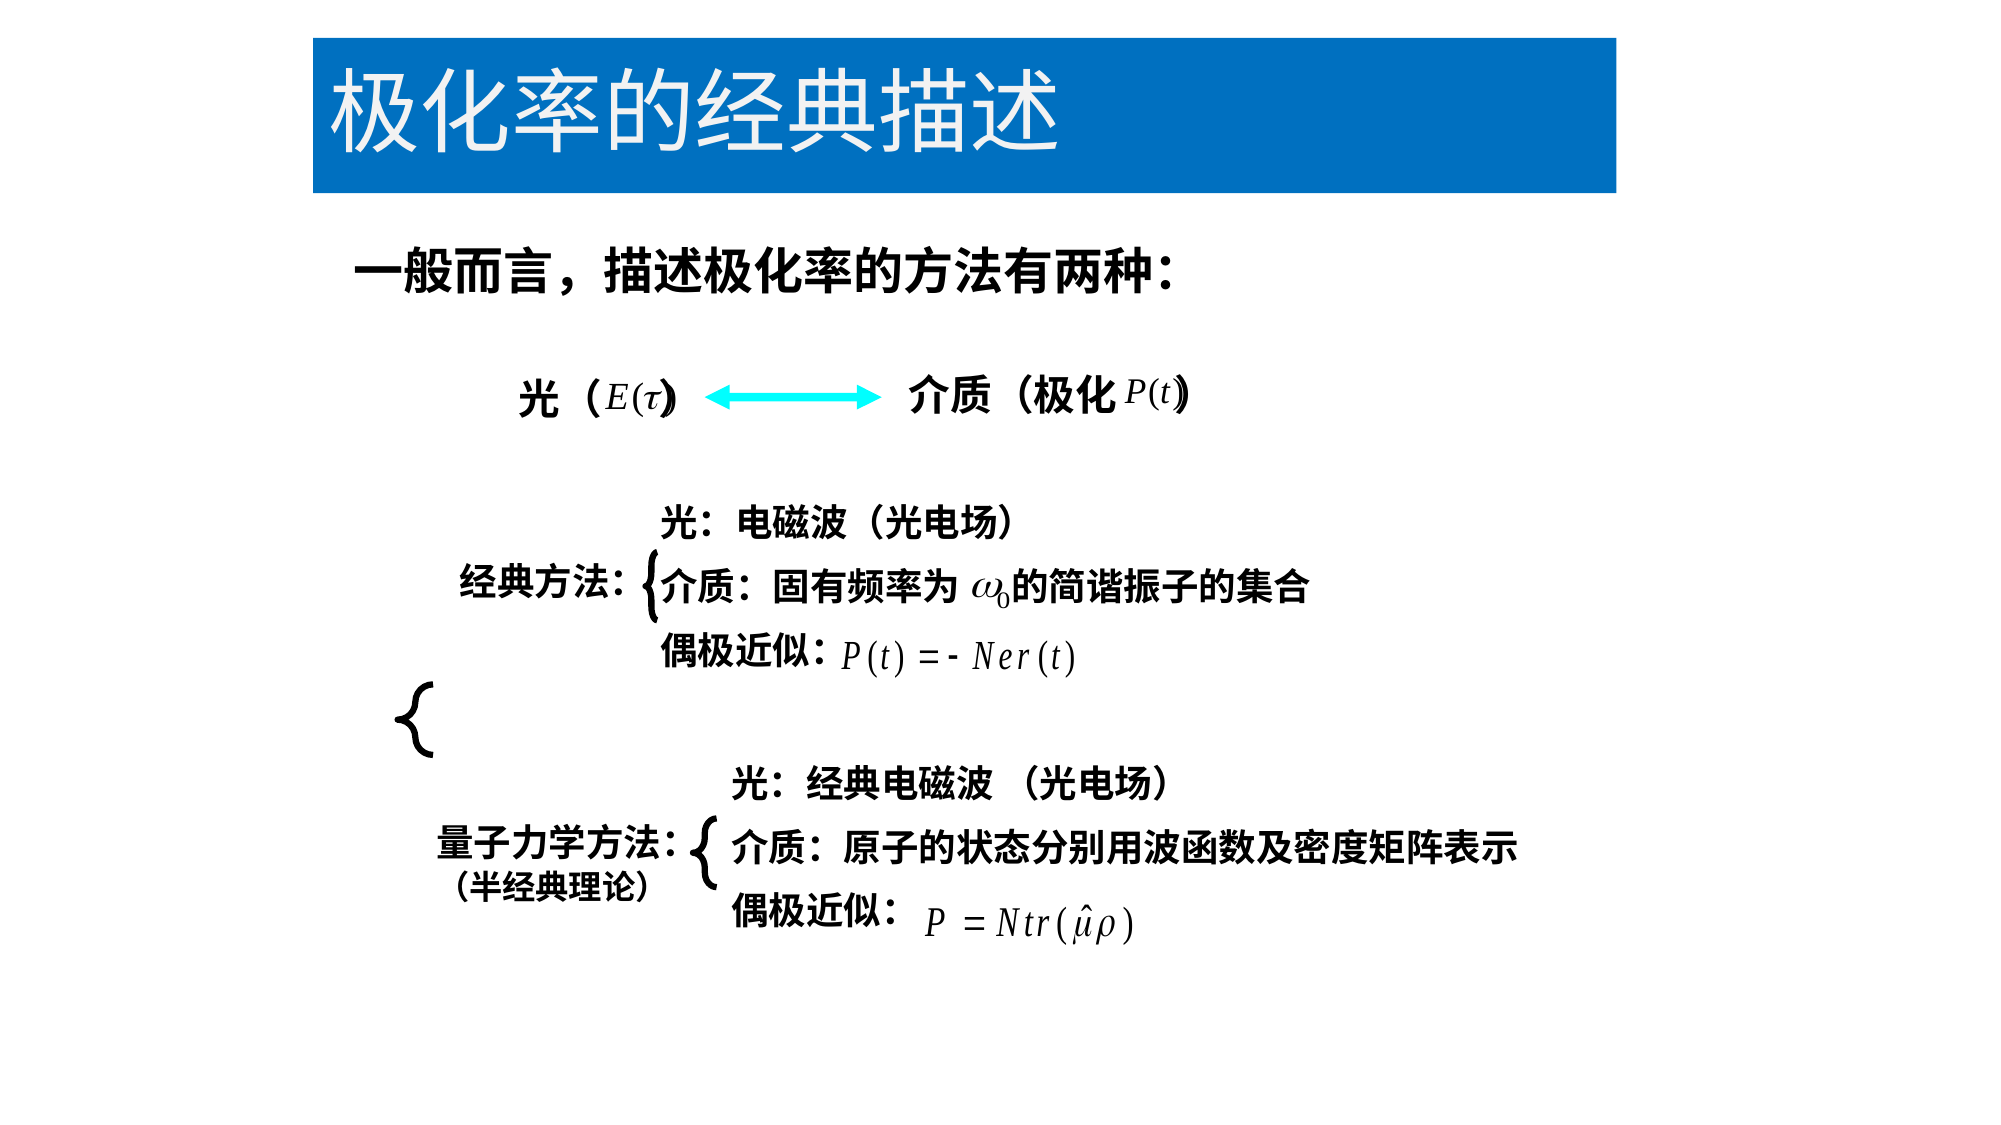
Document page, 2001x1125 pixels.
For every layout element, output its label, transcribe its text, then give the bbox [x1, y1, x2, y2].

text_box 一般而言，描述极化率的方法有两种： [338, 231, 1426, 307]
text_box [503, 361, 1296, 431]
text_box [421, 550, 741, 872]
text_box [692, 752, 1603, 953]
title 极化率的经典描述 [313, 37, 1617, 194]
text_box [397, 689, 421, 751]
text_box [645, 491, 1449, 688]
text_box （半经典理论） [421, 872, 692, 914]
